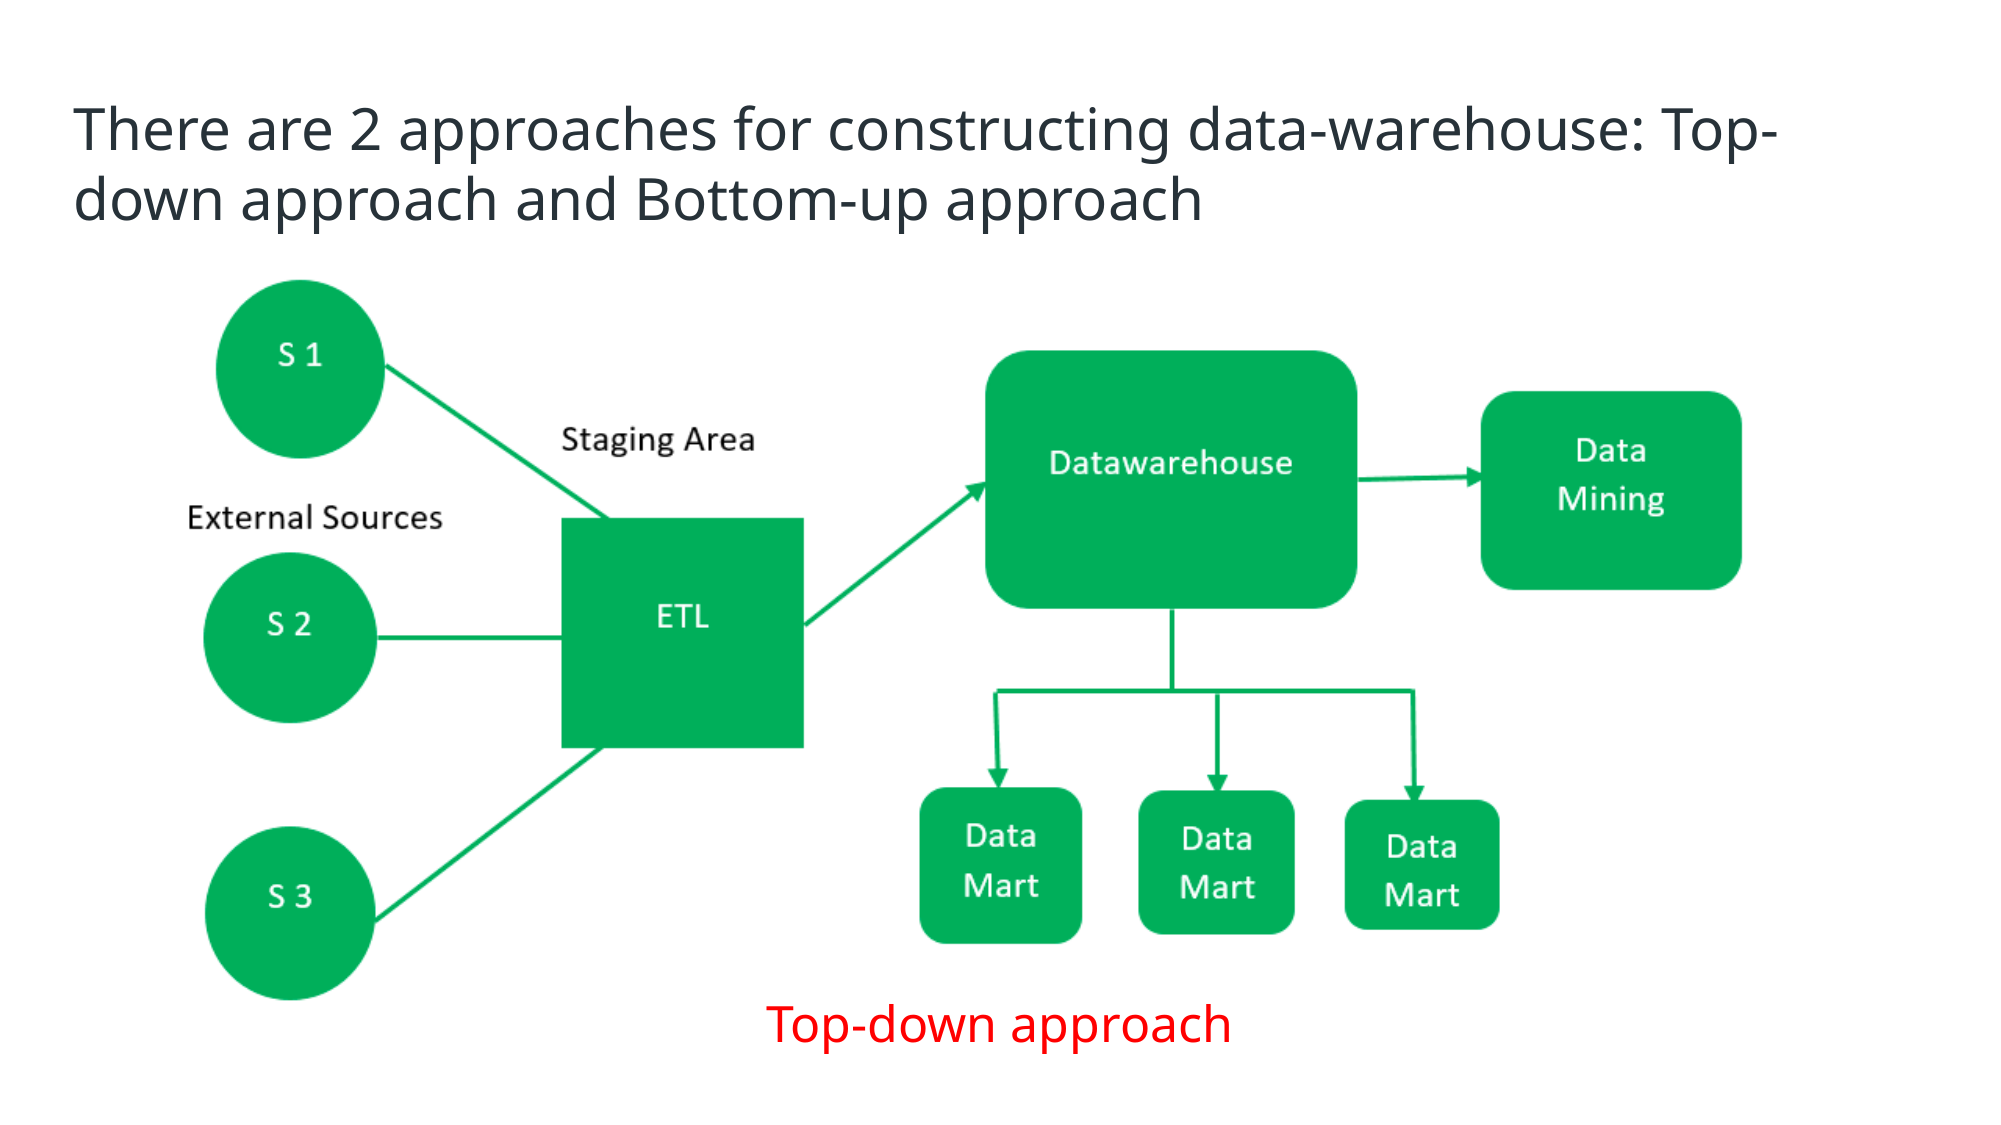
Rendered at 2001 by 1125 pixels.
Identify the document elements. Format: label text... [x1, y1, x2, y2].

text_box There are 2 approaches for constructing data-warehouse: Top-down approach and Bottom-up approach [59, 84, 1861, 240]
picture [160, 263, 1761, 1024]
text_box Top-down approach [500, 1024, 1500, 1061]
